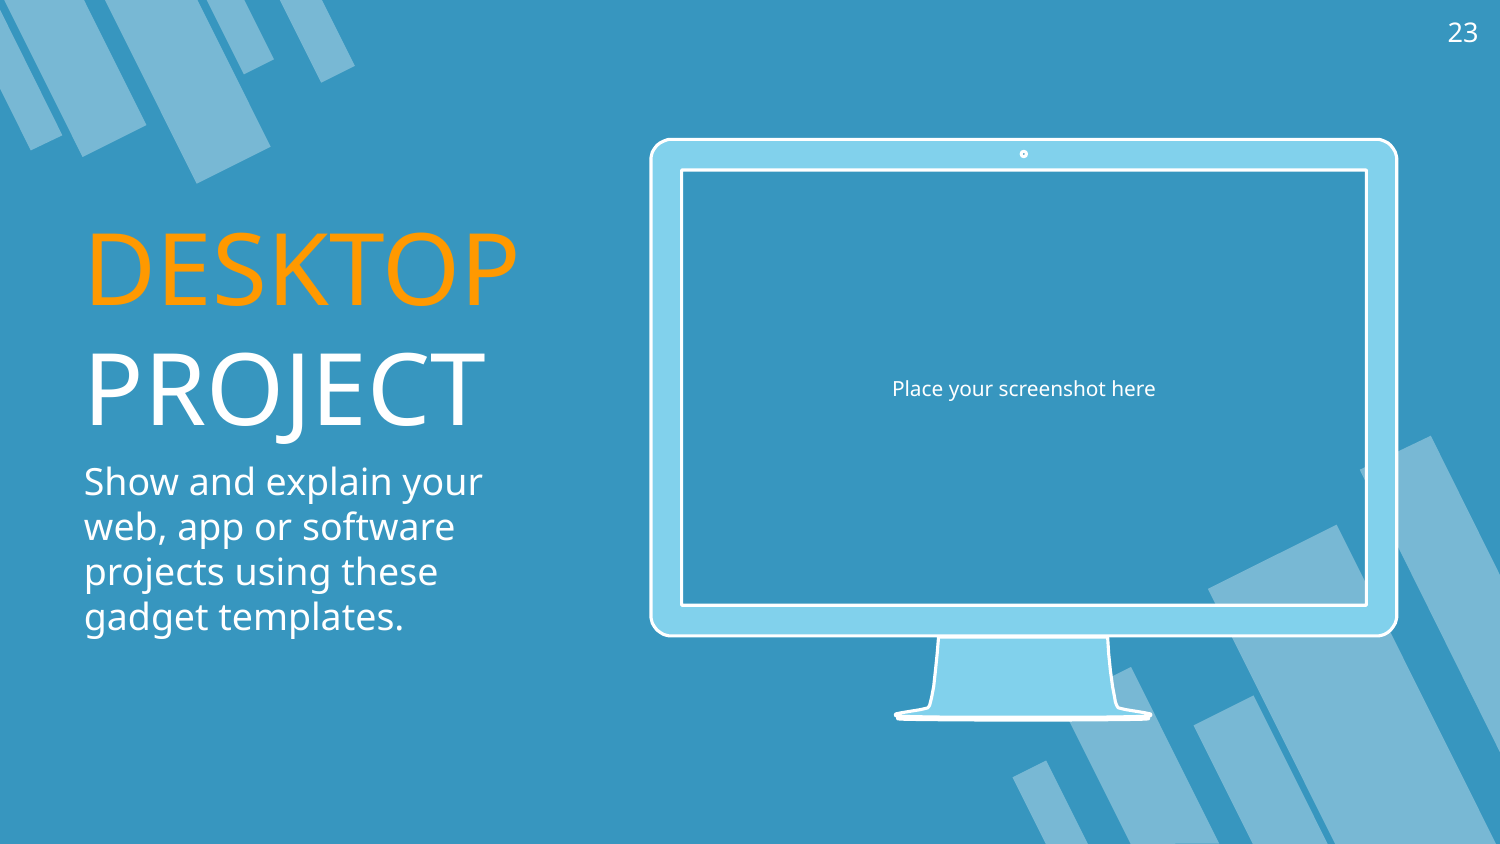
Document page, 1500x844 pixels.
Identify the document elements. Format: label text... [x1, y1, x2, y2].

list DESKTOP PROJECT Show and explain your web, app or software projects using these gadget templates. [68, 0, 585, 844]
text_box Place your screenshot here [682, 170, 1366, 607]
slide_number ‹#› [1403, 0, 1494, 65]
text_box [650, 139, 1397, 720]
